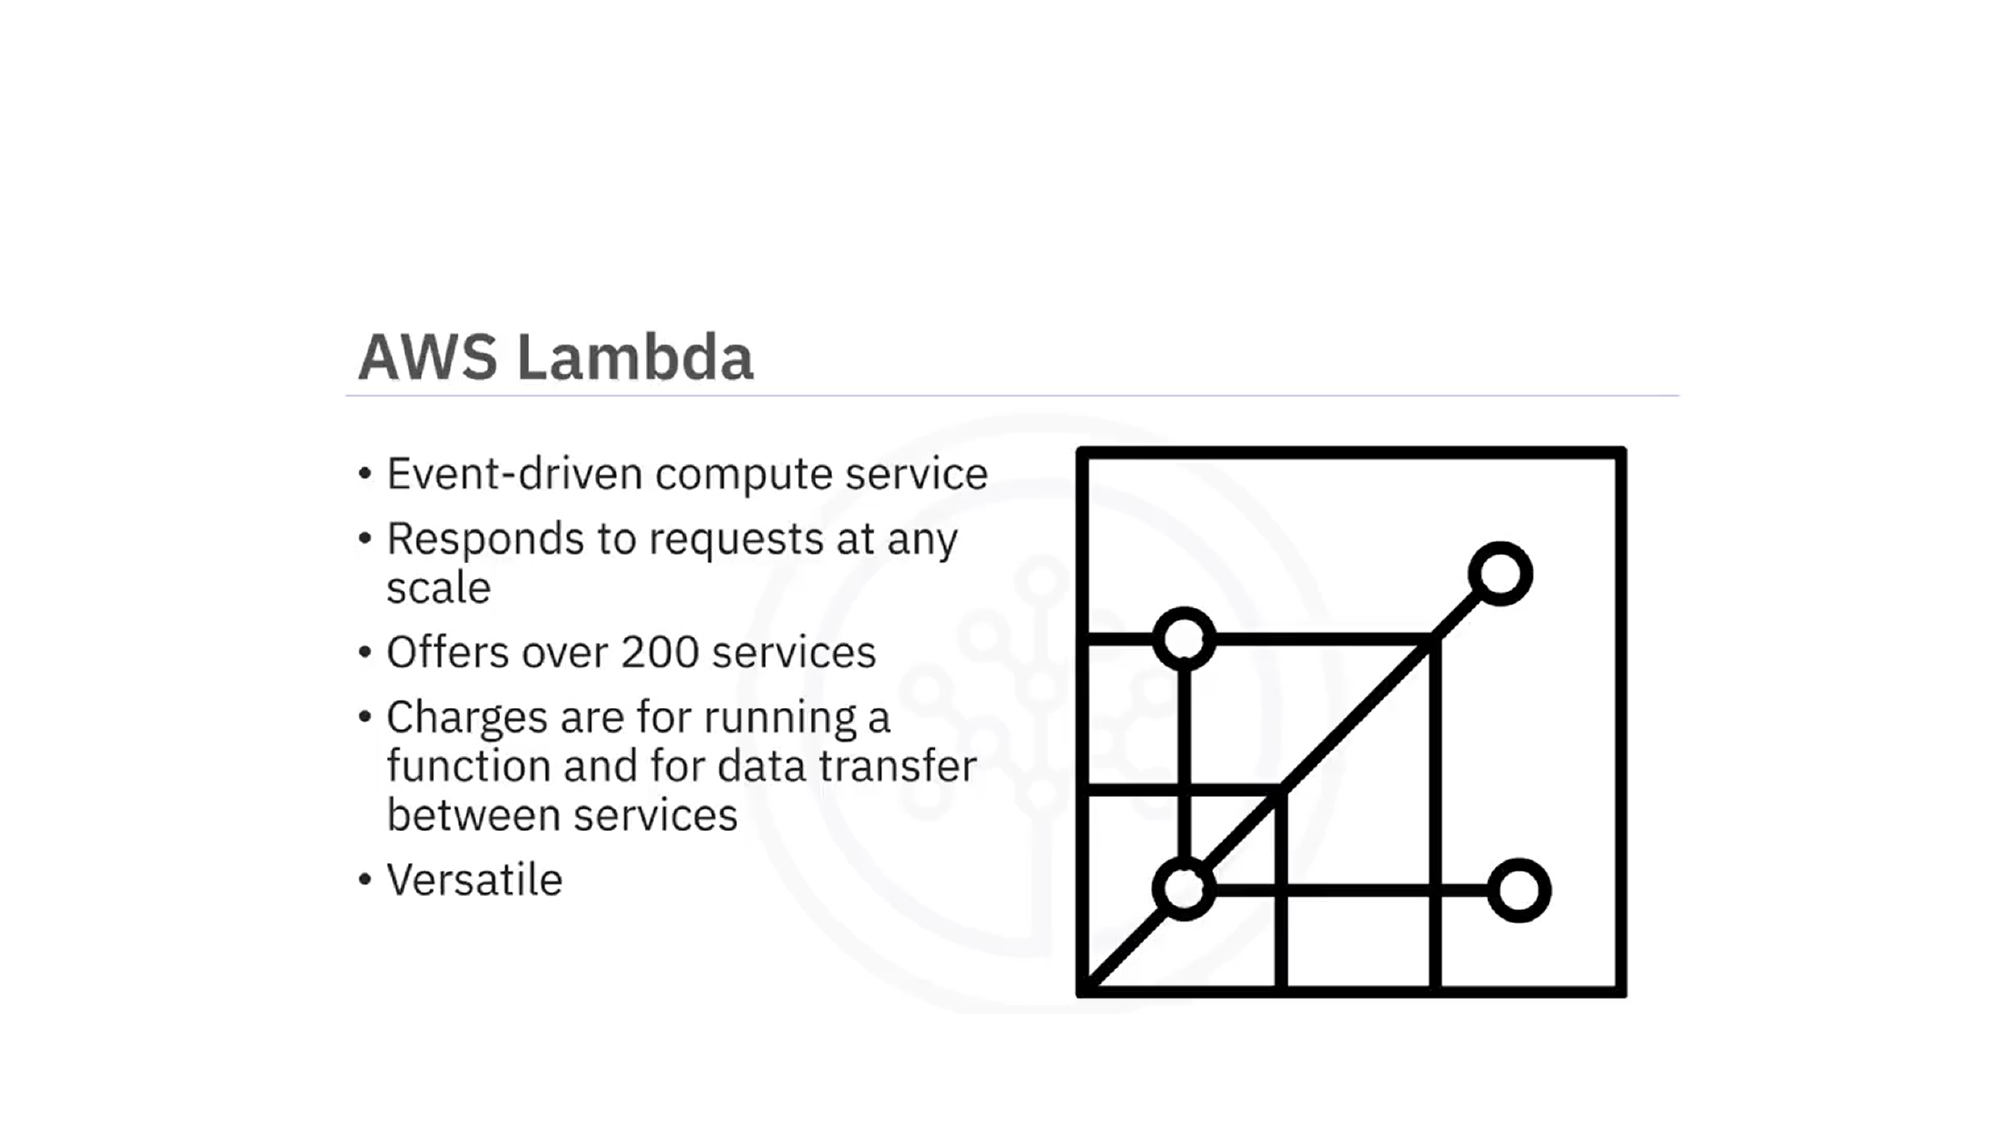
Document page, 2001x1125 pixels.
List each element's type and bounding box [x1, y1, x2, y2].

list [309, 299, 1691, 1014]
